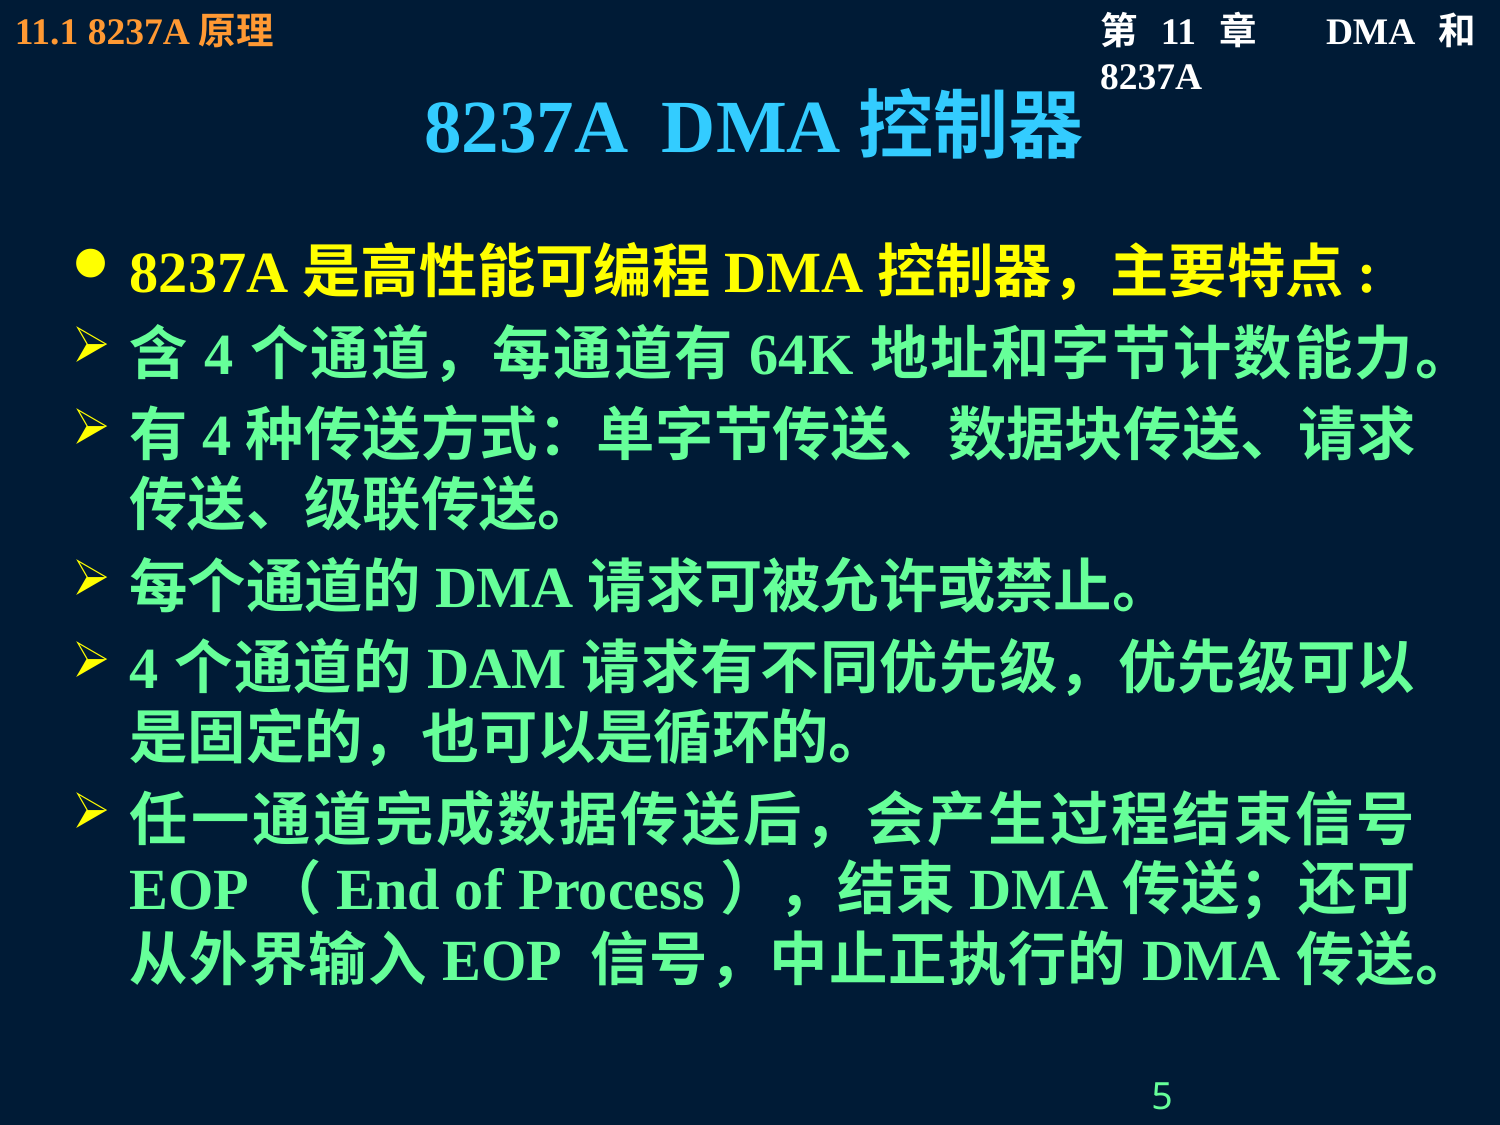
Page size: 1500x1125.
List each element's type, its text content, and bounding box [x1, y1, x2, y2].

list 8237A是高性能可编程DMA控制器，主要特点: 含4个通道，每通道有64K地址和字节计数能力。 有4种传送方式：单字节传送、数据块传送、请求传送、级联传送。 每个通道的DMA请求可被允许或禁止。 4个通道的DAM请求有不同优先级，优先级可以是固定的，也可以是循环的。 任一通道完成数据传送后，会产生过程结束信号 EOP（End of Process），结束DMA传送；还可从外界输入EOP 信号，中止正执行的DMA传送。 [57, 227, 1431, 1080]
title 8237A DMA控制器 [79, 66, 1430, 178]
